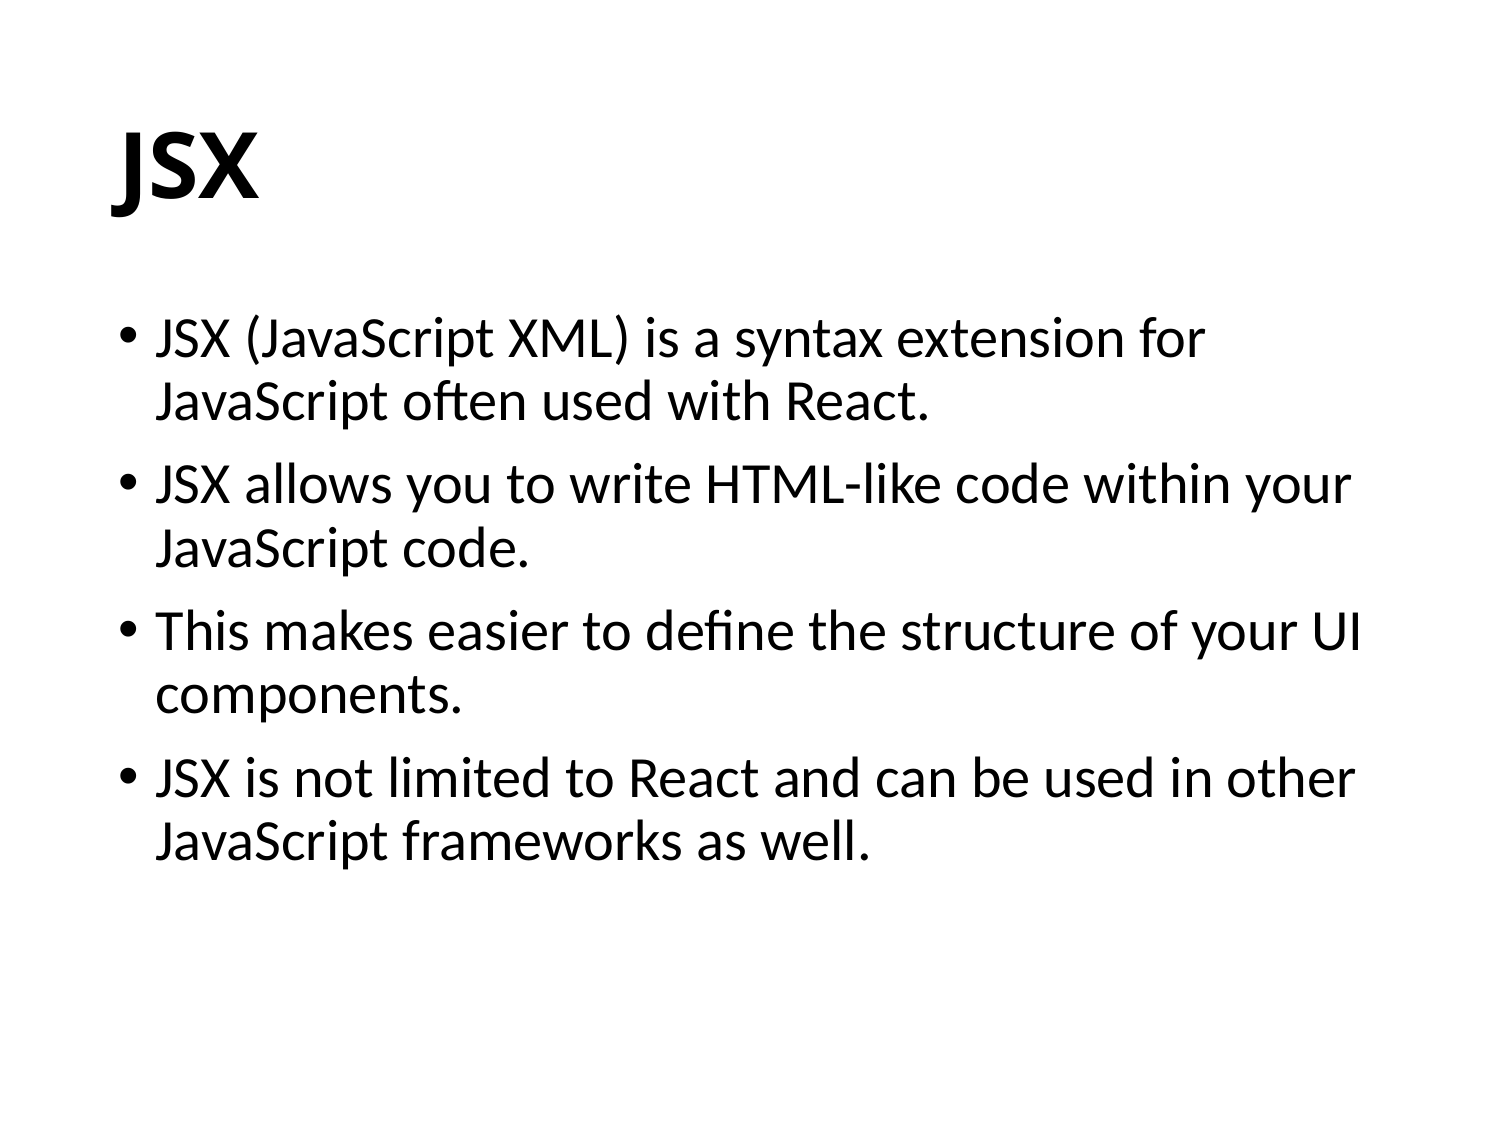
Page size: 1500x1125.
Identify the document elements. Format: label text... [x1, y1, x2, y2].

list JSX (JavaScript XML) is a syntax extension for JavaScript often used with React. JSX allows you to write HTML-like code within your JavaScript code. This makes easier to define the structure of your UI components. JSX is not limited to React and can be used in other JavaScript frameworks as well. [103, 299, 1397, 1014]
title JSX [103, 59, 1397, 278]
